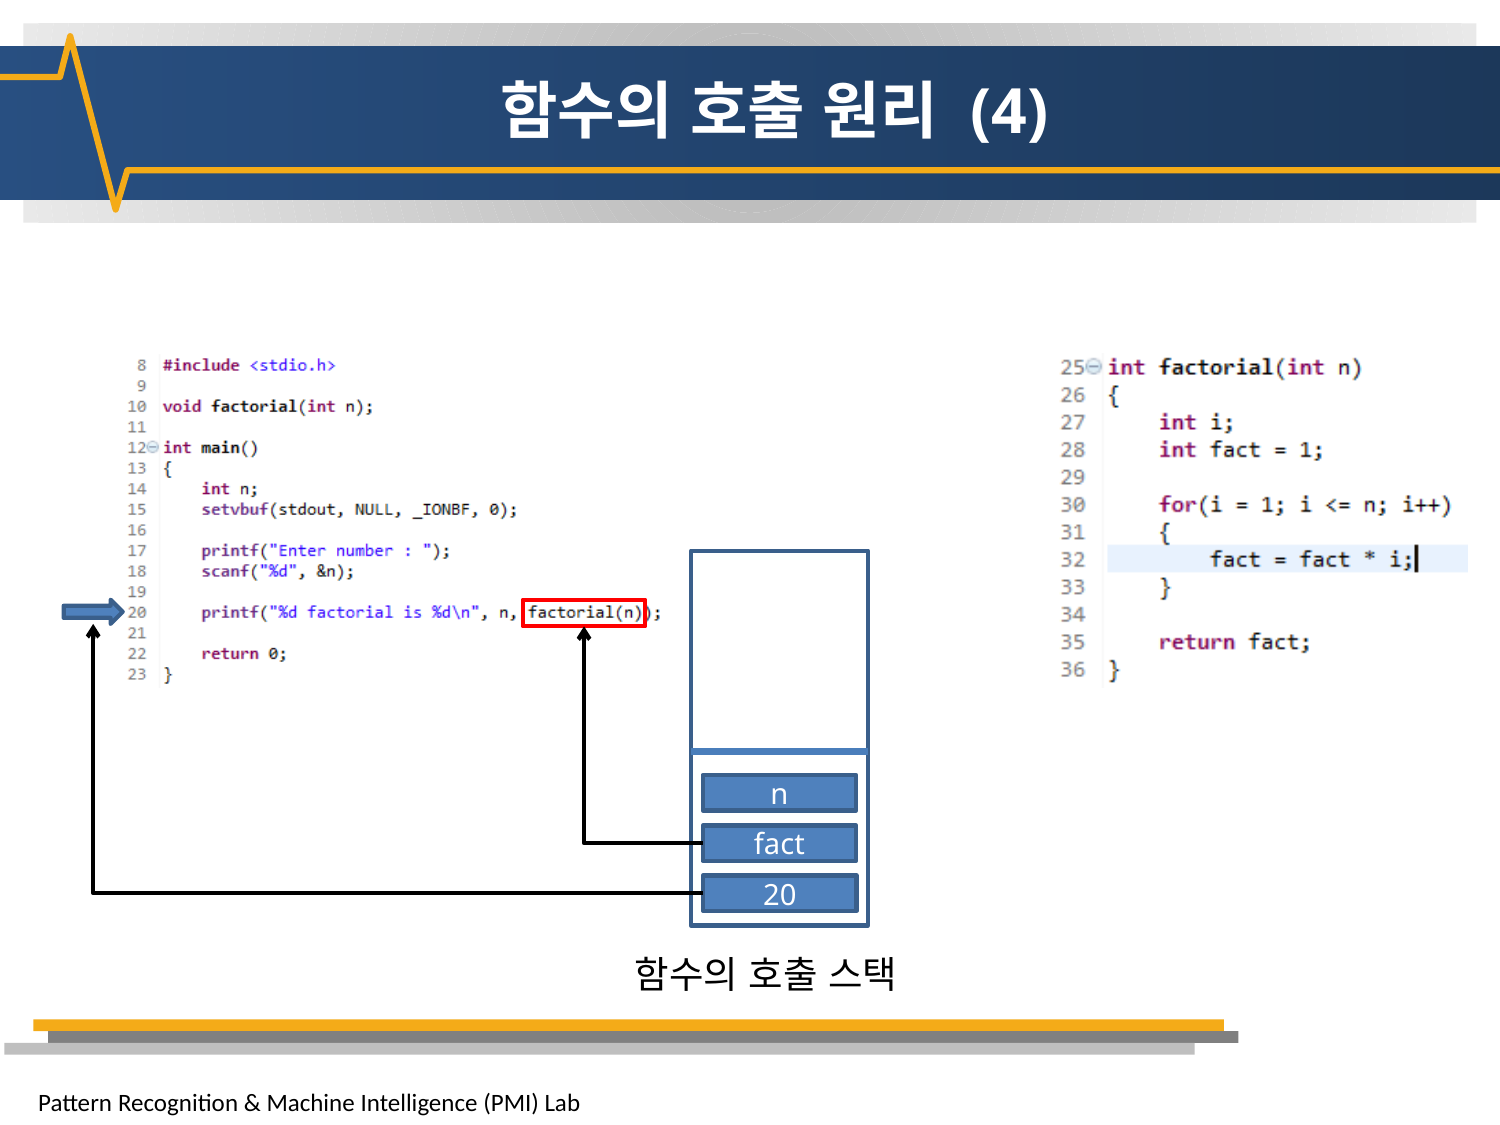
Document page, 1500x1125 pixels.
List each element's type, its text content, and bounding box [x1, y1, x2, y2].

picture [1053, 353, 1469, 688]
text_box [110, 623, 704, 894]
title 함수의 호출 원리 (4) [119, 55, 1430, 162]
text_box fact [707, 823, 858, 863]
text_box 20 [701, 873, 859, 913]
text_box n [709, 773, 858, 813]
text_box [689, 549, 870, 928]
text_box [61, 597, 117, 624]
picture [122, 353, 668, 623]
text_box 함수의 호출 스택 [620, 943, 940, 1003]
